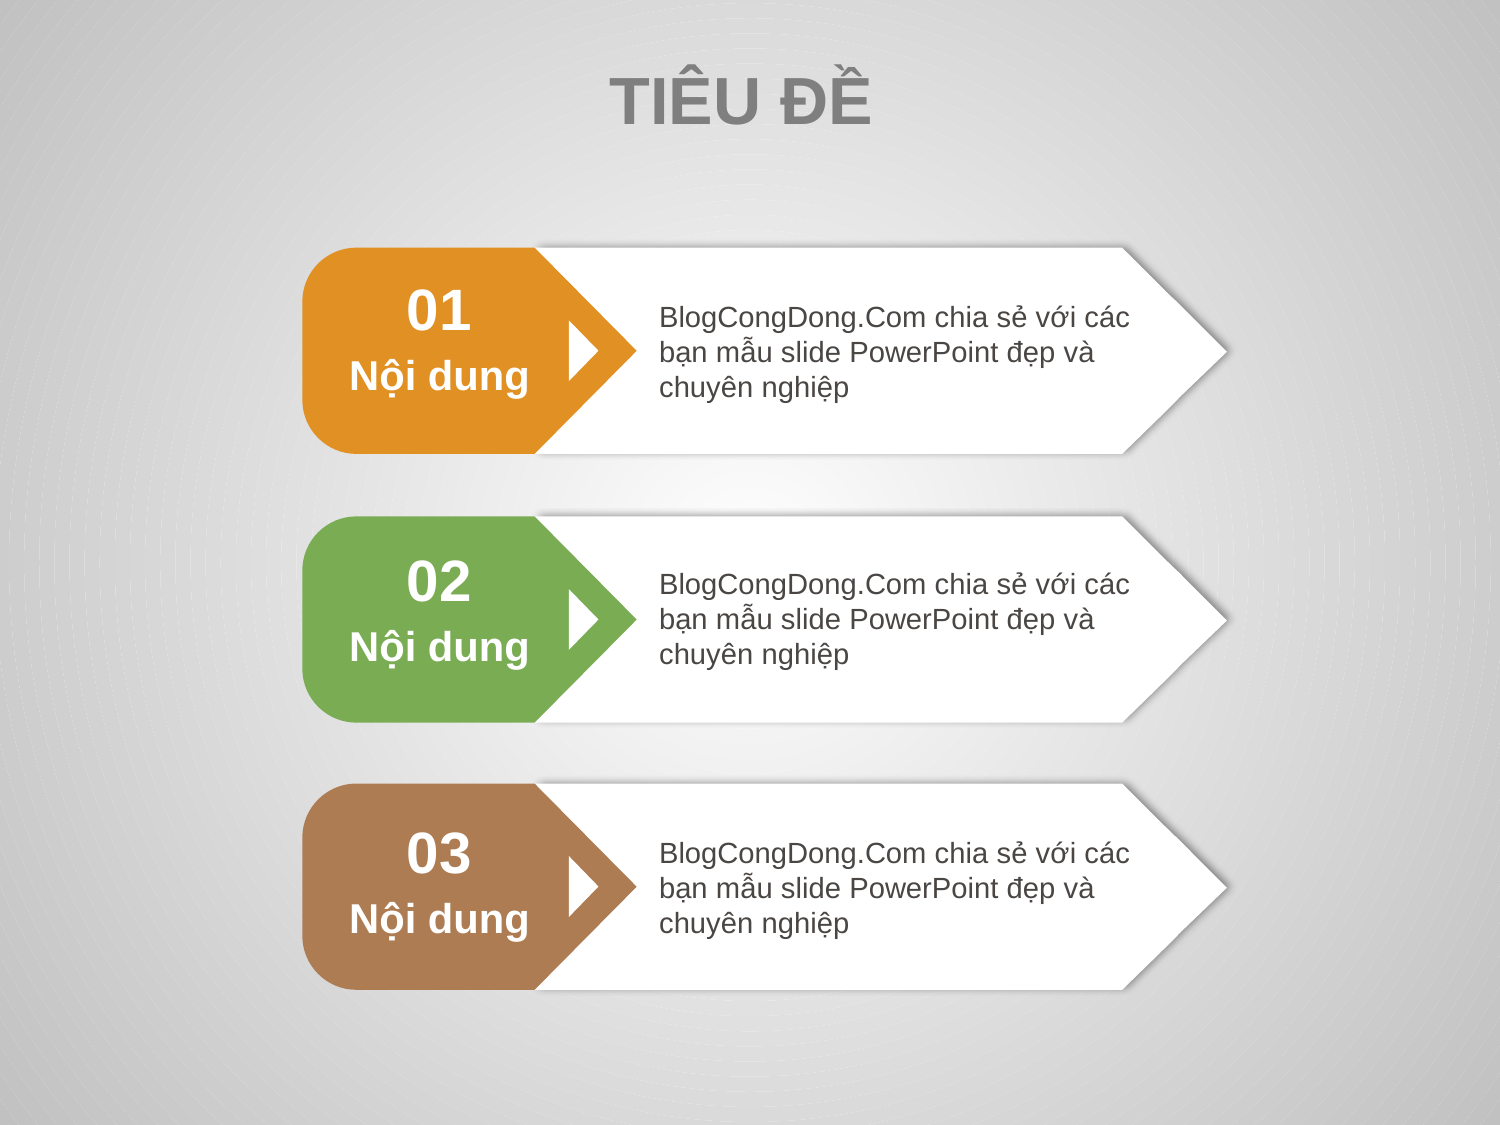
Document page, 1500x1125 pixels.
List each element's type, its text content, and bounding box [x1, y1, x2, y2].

text_box [1201, 858, 1229, 916]
text_box TIÊU ĐỀ [594, 50, 888, 146]
text_box [1201, 322, 1229, 380]
text_box 02 [392, 536, 487, 612]
text_box BlogCongDong.Com chia sẻ với các bạn mẫu slide PowerPoint đẹp và chuyên nghiệp [644, 557, 1201, 678]
text_box [566, 318, 601, 384]
text_box Nội dung [334, 341, 545, 407]
text_box BlogCongDong.Com chia sẻ với các bạn mẫu slide PowerPoint đẹp và chuyên nghiệp [644, 826, 1201, 947]
text_box [1201, 591, 1229, 649]
text_box [300, 245, 639, 456]
text_box [300, 781, 639, 992]
text_box [536, 781, 1170, 992]
text_box [300, 514, 639, 725]
text_box [566, 587, 601, 652]
text_box [537, 514, 1171, 725]
text_box Nội dung [334, 612, 545, 678]
text_box 03 [392, 807, 487, 884]
text_box BlogCongDong.Com chia sẻ với các bạn mẫu slide PowerPoint đẹp và chuyên nghiệp [644, 290, 1201, 411]
text_box [536, 245, 1170, 456]
text_box Nội dung [334, 884, 545, 950]
text_box [566, 854, 601, 920]
text_box 01 [392, 264, 487, 341]
